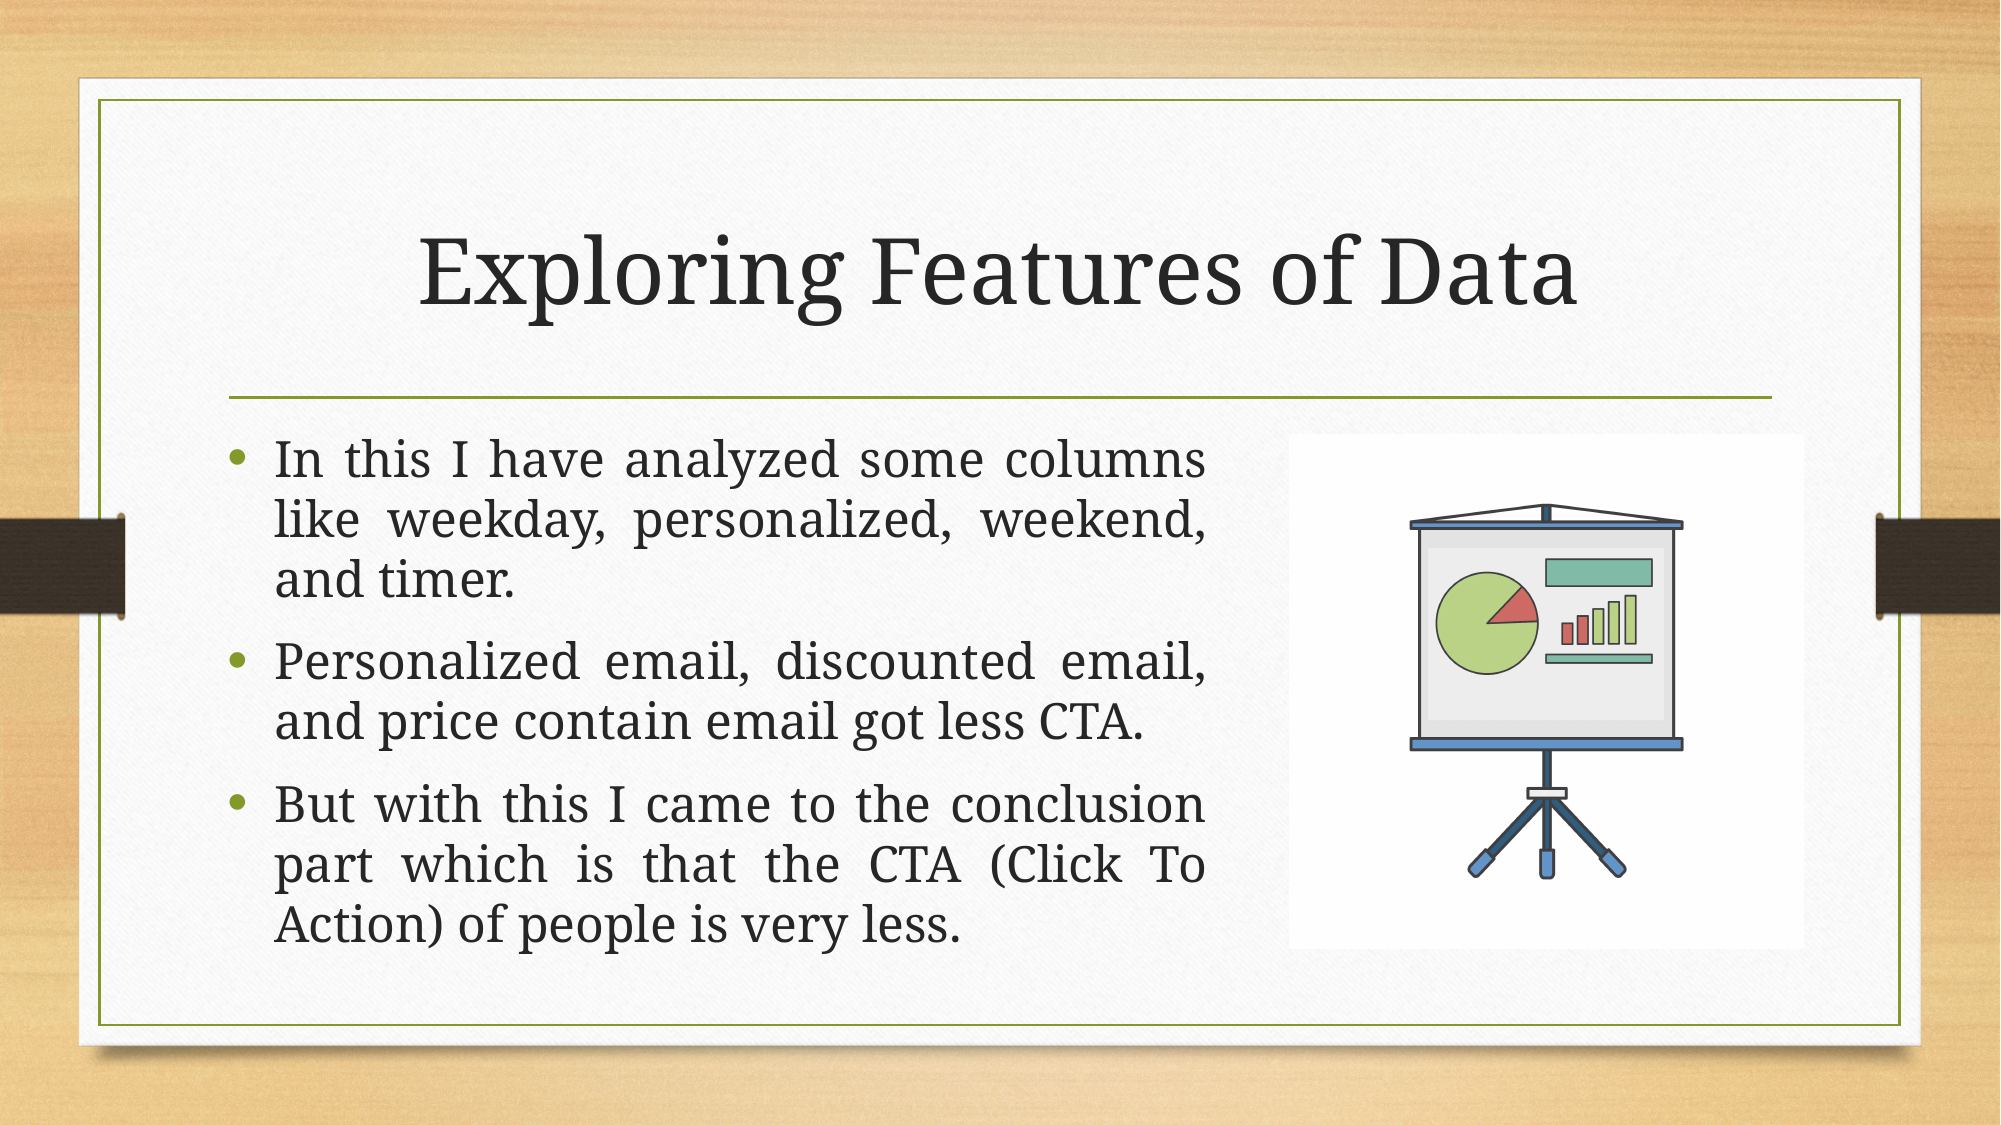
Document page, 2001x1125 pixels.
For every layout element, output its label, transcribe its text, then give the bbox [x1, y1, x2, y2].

title Exploring Features of Data [212, 161, 1788, 375]
list In this I have analyzed some columns like weekday, personalized, weekend, and timer. Personalized email, discounted email, and price contain email got less CTA. But with this I came to the conclusion part which is that the CTA (Click To Action) of people is very less. [212, 419, 1223, 964]
picture [0, 0, 2001, 1125]
